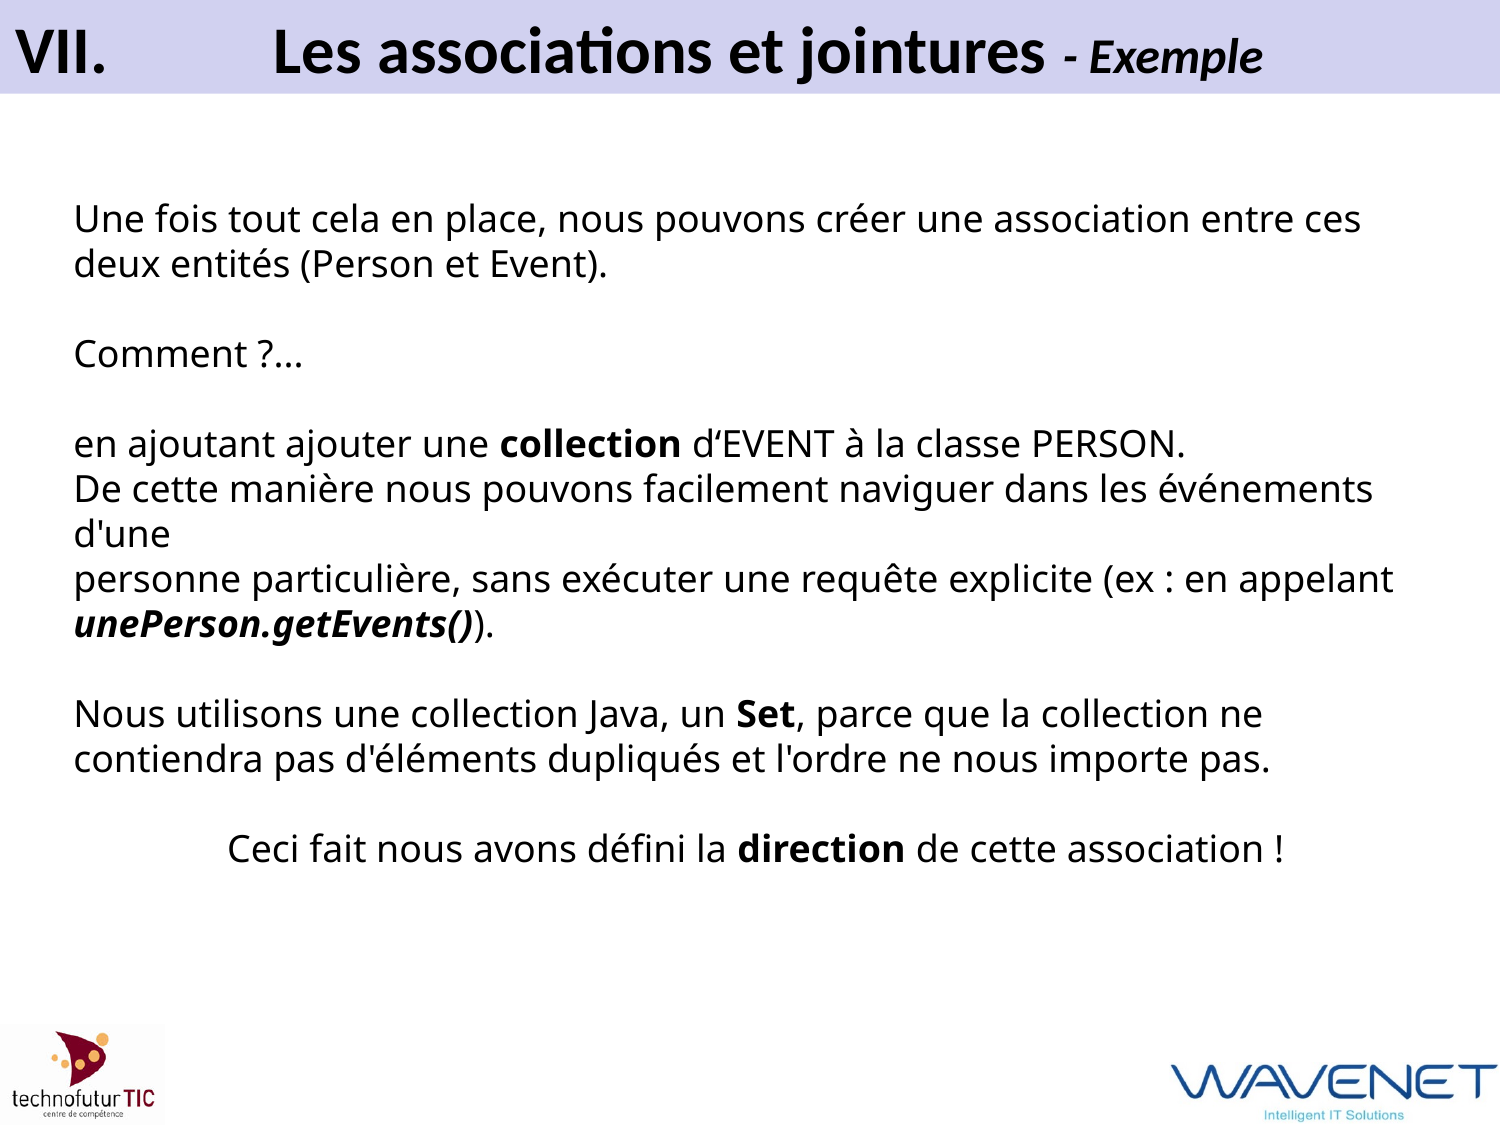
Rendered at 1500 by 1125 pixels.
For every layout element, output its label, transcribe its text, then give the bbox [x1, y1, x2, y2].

title VII. Les associations et jointures - Exemple [0, 0, 1500, 94]
picture [1169, 1062, 1499, 1124]
picture [0, 1024, 165, 1125]
text_box Une fois tout cela en place, nous pouvons créer une association entre ces deux entités (Person et Event). Comment ?... en ajoutant ajouter une collection d‘EVENT à la classe PERSON. De cette manière nous pouvons facilement naviguer dans les événements d'une personne particulière, sans exécuter une requête explicite (ex : en appelant unePerson.getEvents()). Nous utilisons une collection Java, un Set, parce que la collection ne contiendra pas d'éléments dupliqués et l'ordre ne nous importe pas. Ceci fait nous avons défini la direction de cette association ! [58, 188, 1453, 878]
